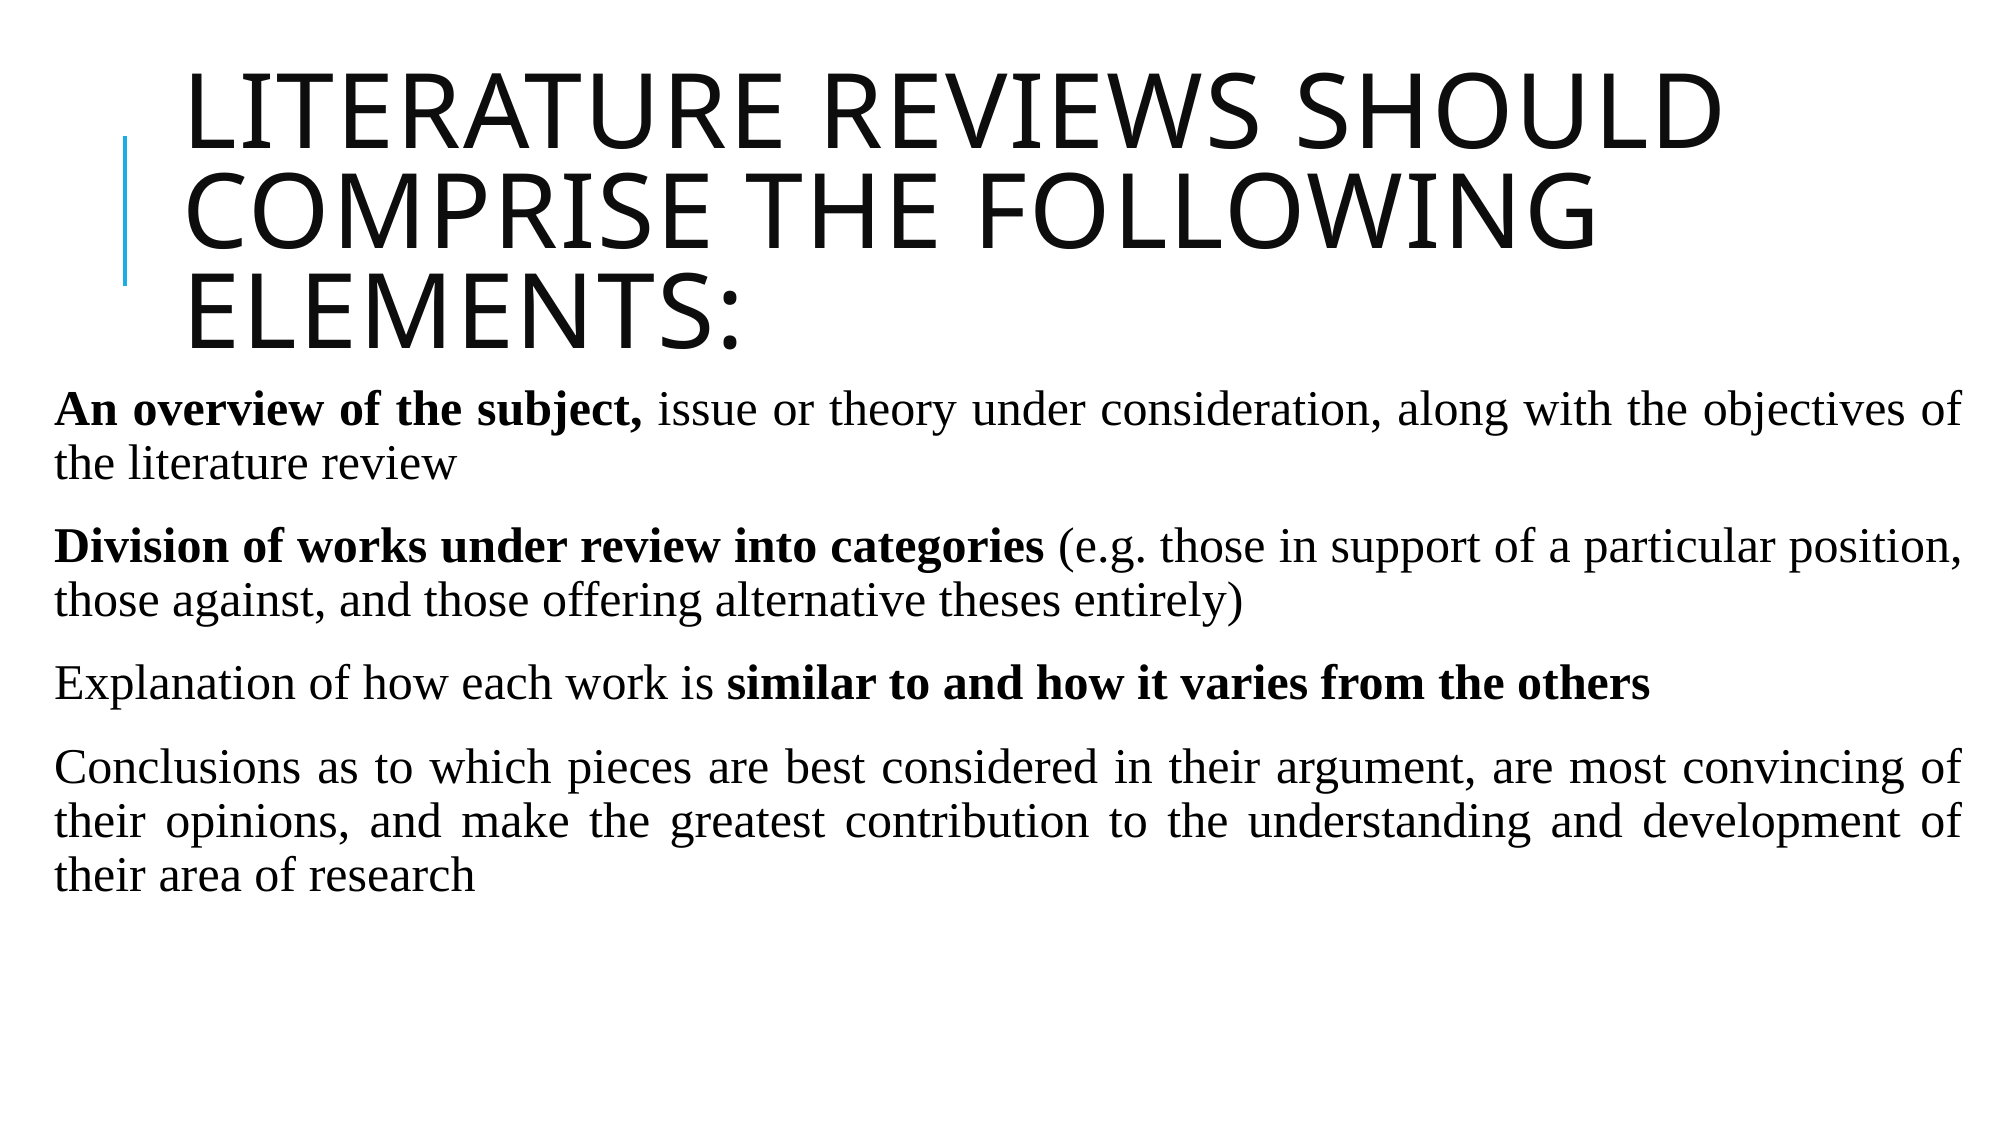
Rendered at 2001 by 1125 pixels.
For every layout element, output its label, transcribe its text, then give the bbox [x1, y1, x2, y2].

list An overview of the subject, issue or theory under consideration, along with the objectives of the literature review Division of works under review into categories (e.g. those in support of a particular position, those against, and those offering alternative theses entirely) Explanation of how each work is similar to and how it varies from the others Conclusions as to which pieces are best considered in their argument, are most convincing of their opinions, and make the greatest contribution to the understanding and development of their area of research [31, 375, 1972, 1082]
title Literature reviews should comprise the following elements: [168, 96, 1763, 342]
